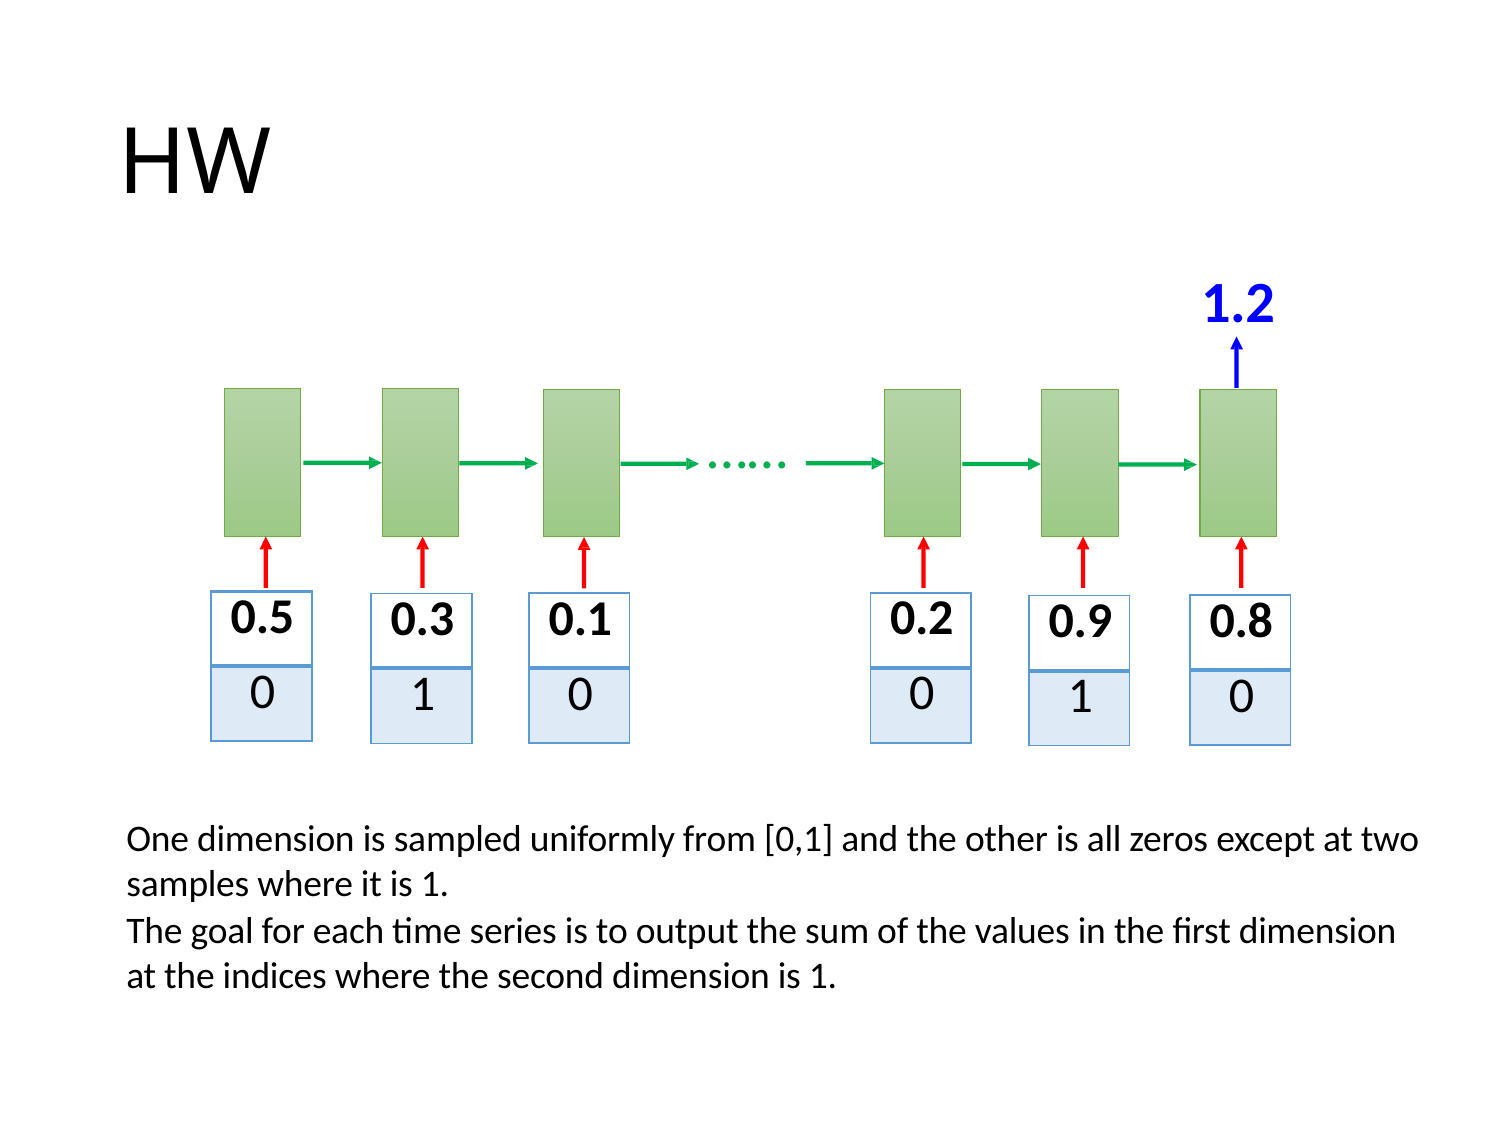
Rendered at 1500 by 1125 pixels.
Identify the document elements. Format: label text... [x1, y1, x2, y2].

table_cell 0 [530, 670, 629, 742]
text_box [917, 536, 930, 588]
table_header 0.9 [1030, 596, 1129, 669]
table_cell 0 [212, 668, 311, 740]
text_box [259, 536, 273, 588]
table_cell 1 [372, 670, 471, 743]
text_box 1.2 [1198, 262, 1278, 335]
table_header 0.8 [1191, 596, 1290, 668]
text_box [884, 389, 961, 537]
table_header 0.3 [372, 594, 471, 666]
text_box [1118, 458, 1197, 471]
text_box [1200, 389, 1277, 537]
table_header 0.1 [530, 594, 629, 666]
table_header 0.2 [871, 594, 970, 666]
text_box [459, 457, 538, 470]
text_box [543, 389, 620, 537]
text_box [962, 457, 1041, 471]
text_box One dimension is sampled uniformly from [0,1] and the other is all zeros except at two samples where it is 1. The goal for each time series is to output the sum of the values in the first dimension at the indices where the second dimension is 1. [124, 811, 1424, 997]
title HW [116, 100, 432, 291]
text_box [303, 456, 382, 470]
text_box [805, 457, 885, 470]
text_box …… [705, 408, 791, 480]
text_box [1235, 536, 1248, 588]
text_box [224, 388, 301, 537]
text_box [382, 388, 459, 537]
table_cell 0 [1191, 672, 1290, 744]
text_box [1230, 336, 1243, 388]
text_box [620, 457, 700, 471]
table_header 0.5 [212, 593, 311, 664]
table_cell 1 [1030, 673, 1129, 745]
text_box [1041, 389, 1119, 537]
text_box [577, 537, 591, 589]
text_box [416, 536, 429, 588]
text_box [1076, 536, 1090, 588]
table_cell 0 [871, 670, 970, 742]
